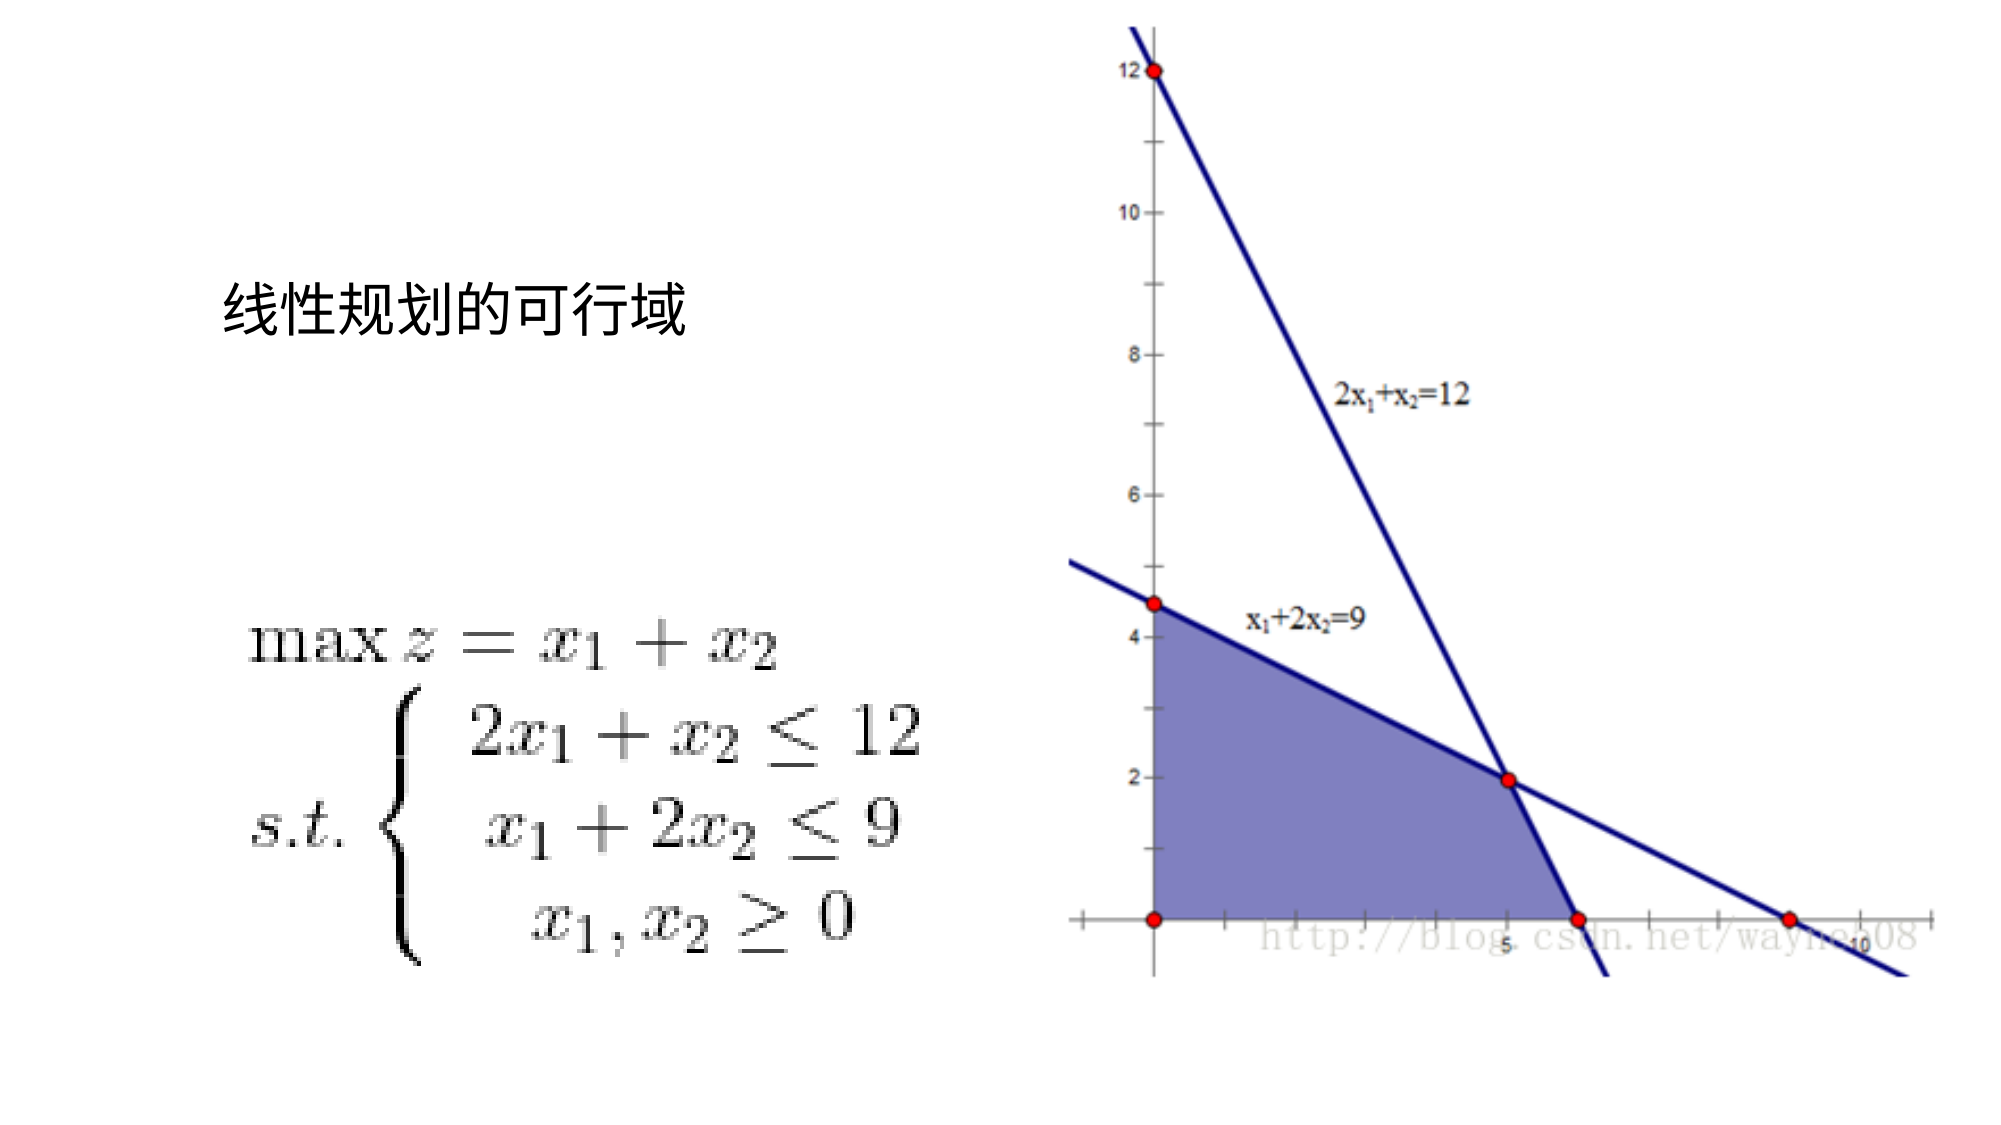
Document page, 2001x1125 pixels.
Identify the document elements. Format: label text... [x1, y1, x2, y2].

picture [1064, 23, 1944, 982]
text_box 线性规划的可行域 [206, 265, 950, 398]
picture [176, 581, 1005, 1005]
